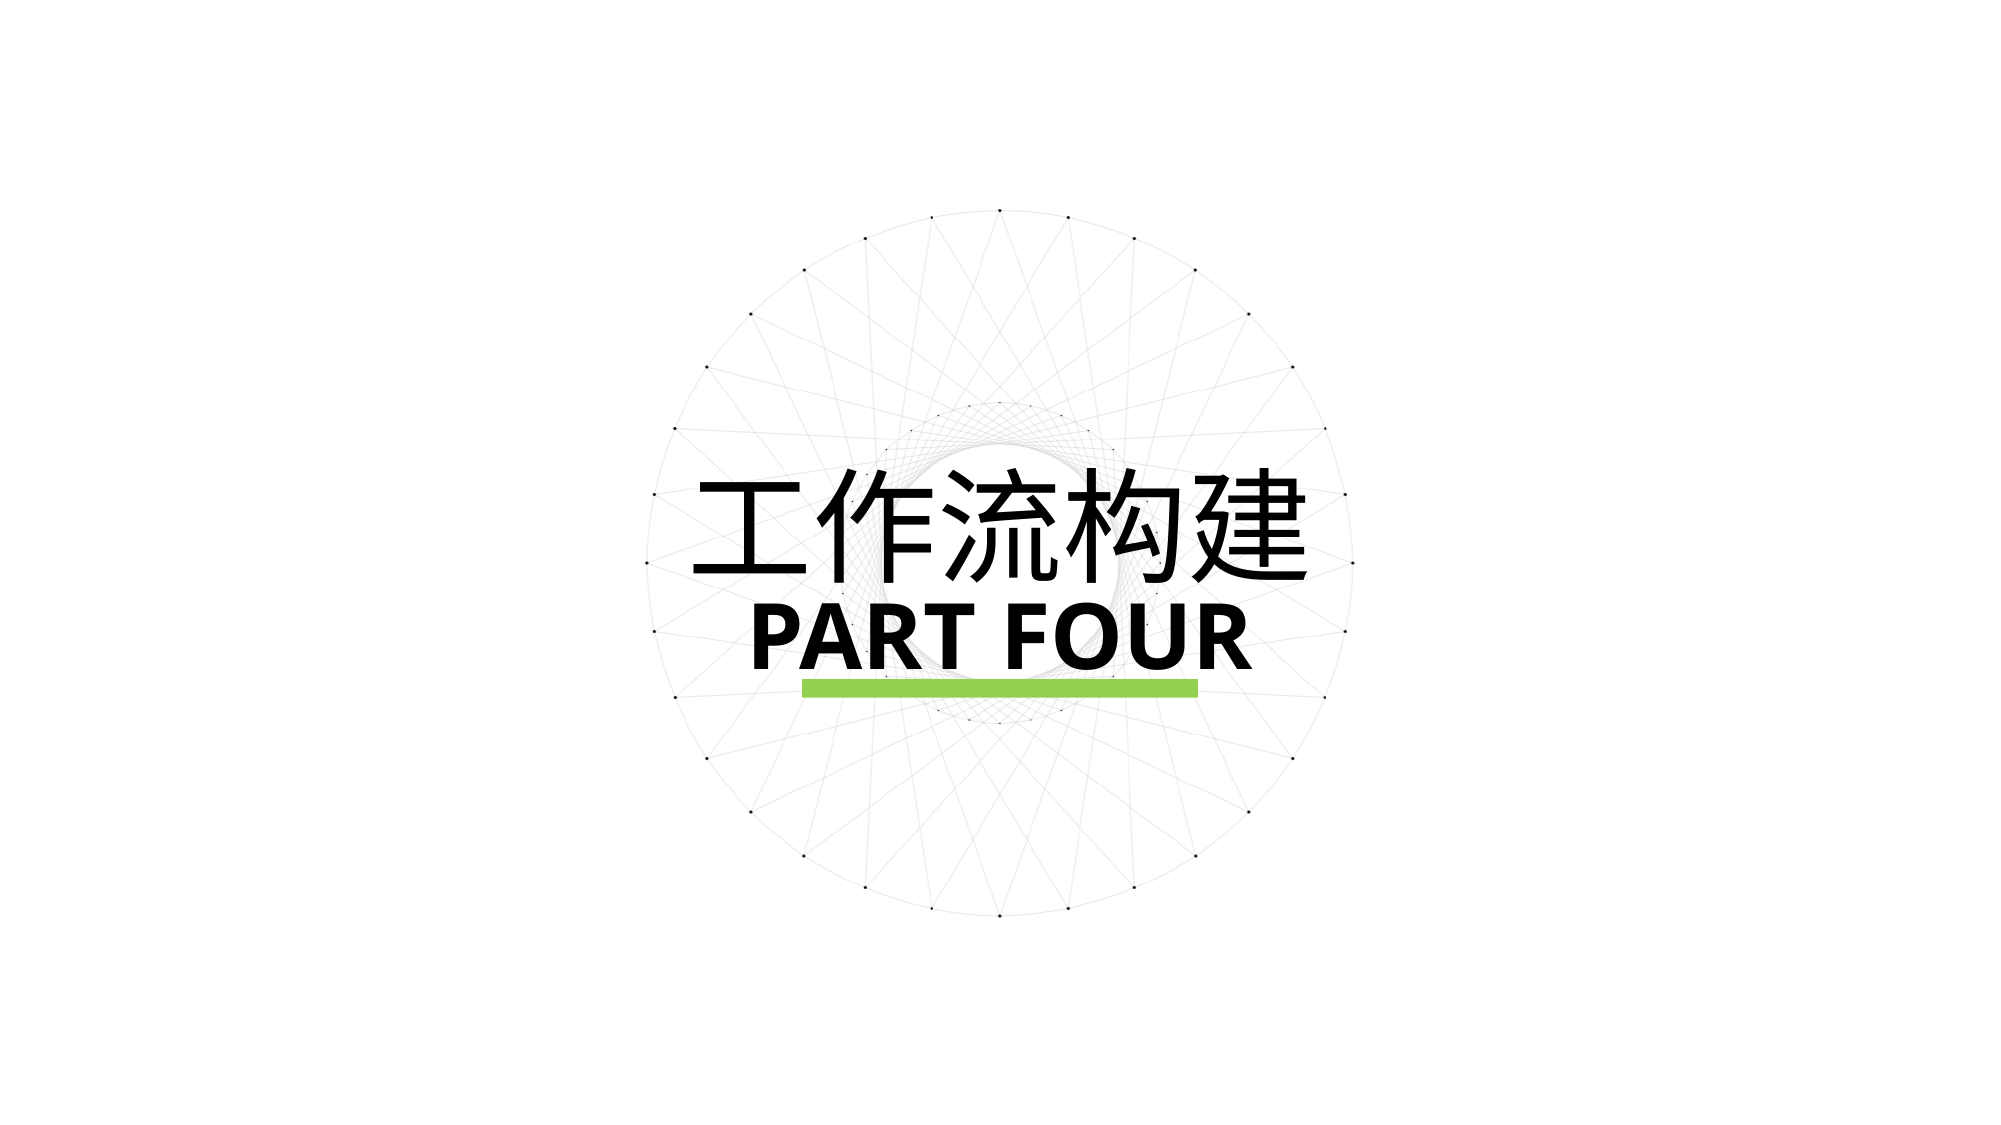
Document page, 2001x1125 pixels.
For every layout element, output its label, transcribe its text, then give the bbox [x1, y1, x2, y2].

picture [676, 193, 1335, 396]
picture [636, 445, 1375, 932]
text_box PART FOUR [704, 607, 1296, 696]
text_box [801, 678, 1199, 699]
text_box 工作流构建 [645, 396, 1355, 607]
